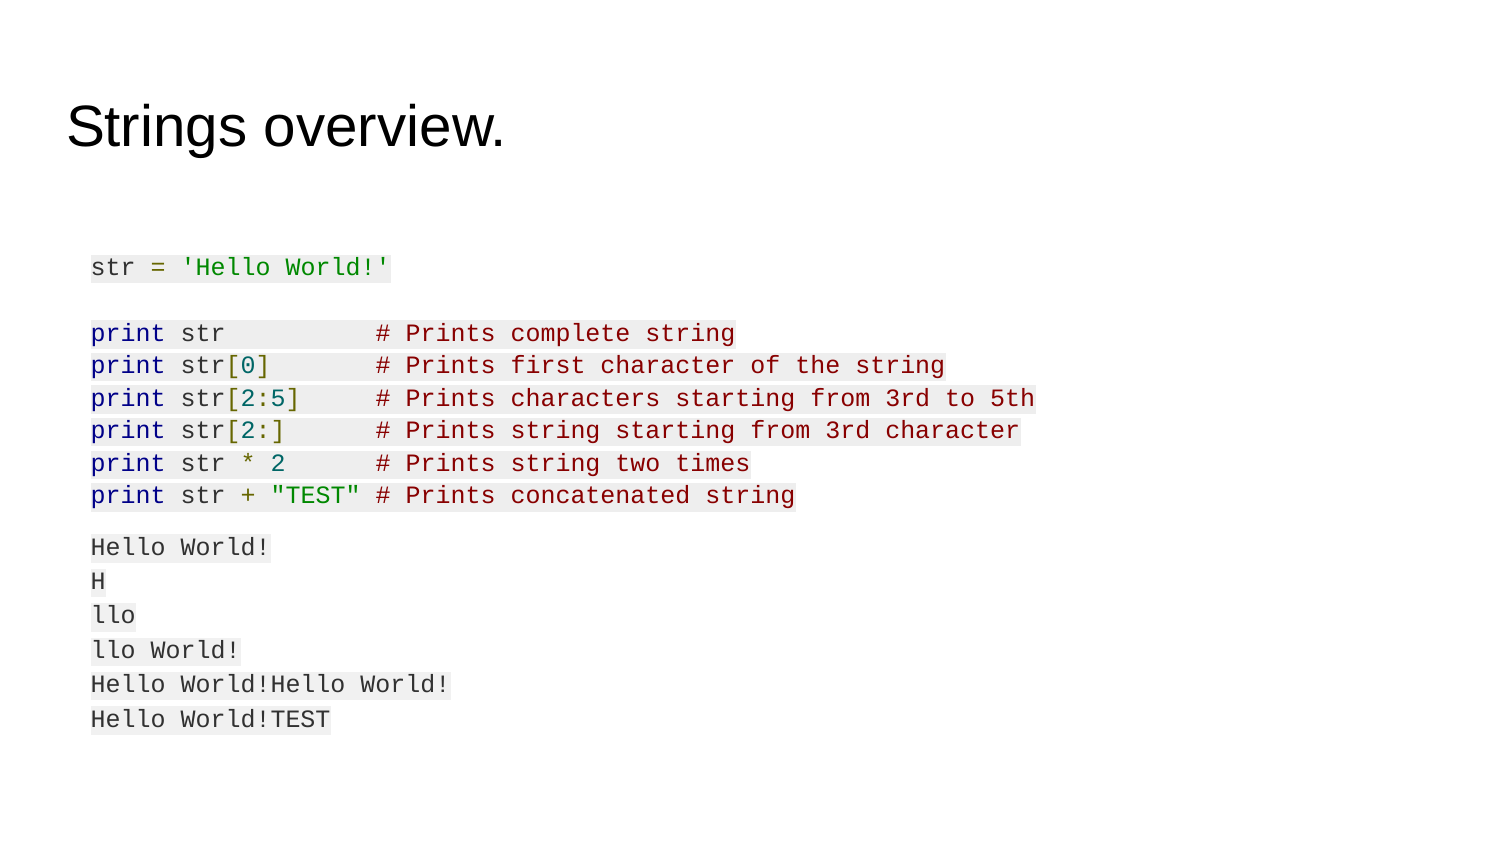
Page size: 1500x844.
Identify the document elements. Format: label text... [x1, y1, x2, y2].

list str = 'Hello World!' print str # Prints complete string print str[0] # Prints first character of the string print str[2:5] # Prints characters starting from 3rd to 5th print str[2:] # Prints string starting from 3rd character print str * 2 # Prints string two times print str + "TEST" # Prints concatenated string Hello World! H llo llo World! Hello World!Hello World! Hello World!TEST [75, 200, 1425, 769]
title Strings overview. [51, 72, 1449, 167]
